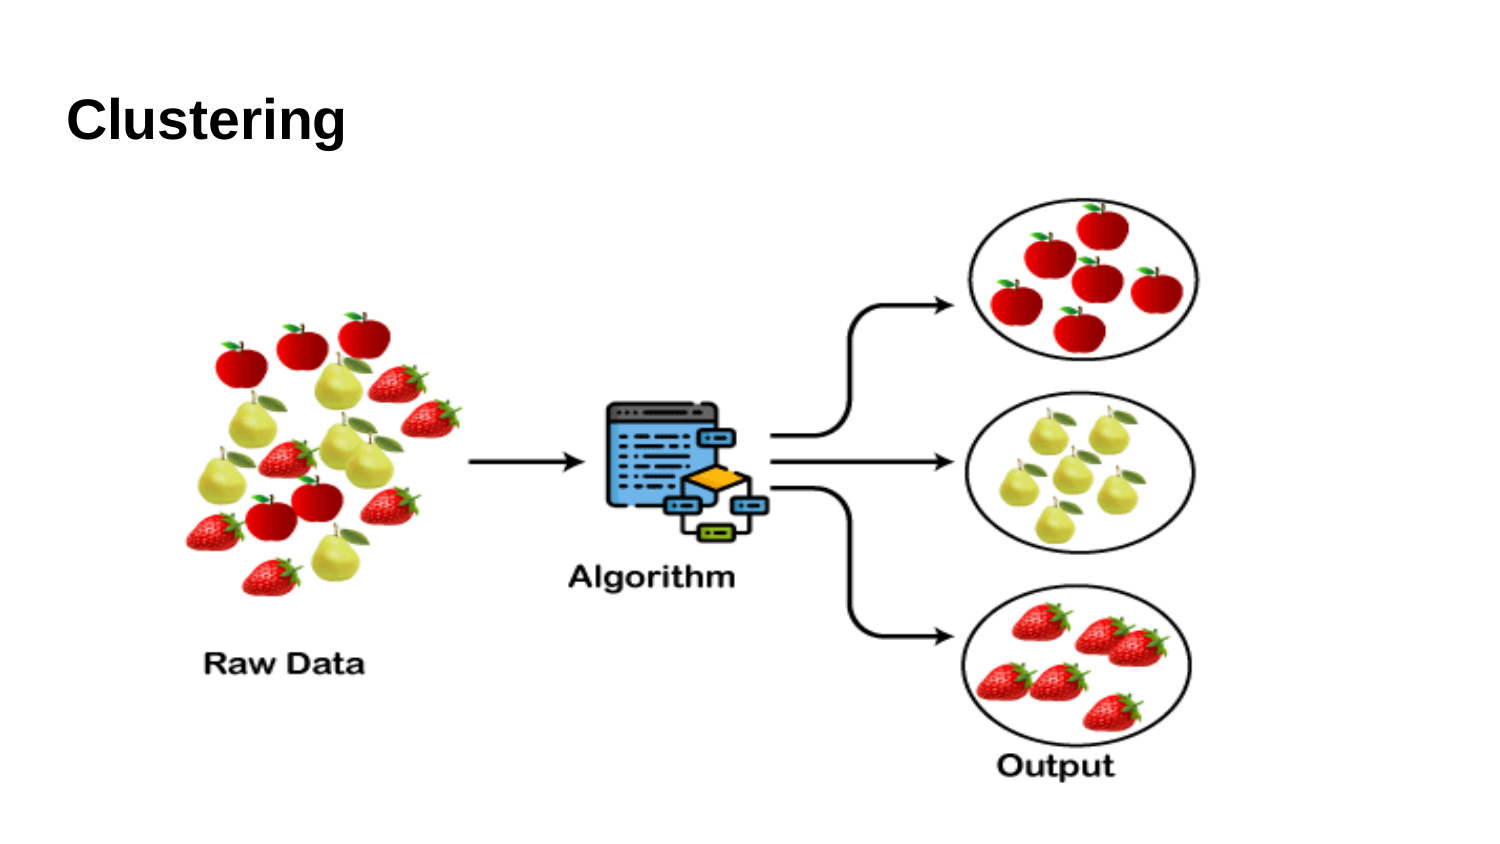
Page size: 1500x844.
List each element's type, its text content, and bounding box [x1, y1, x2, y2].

picture [160, 166, 1275, 801]
title Clustering [51, 72, 1449, 167]
